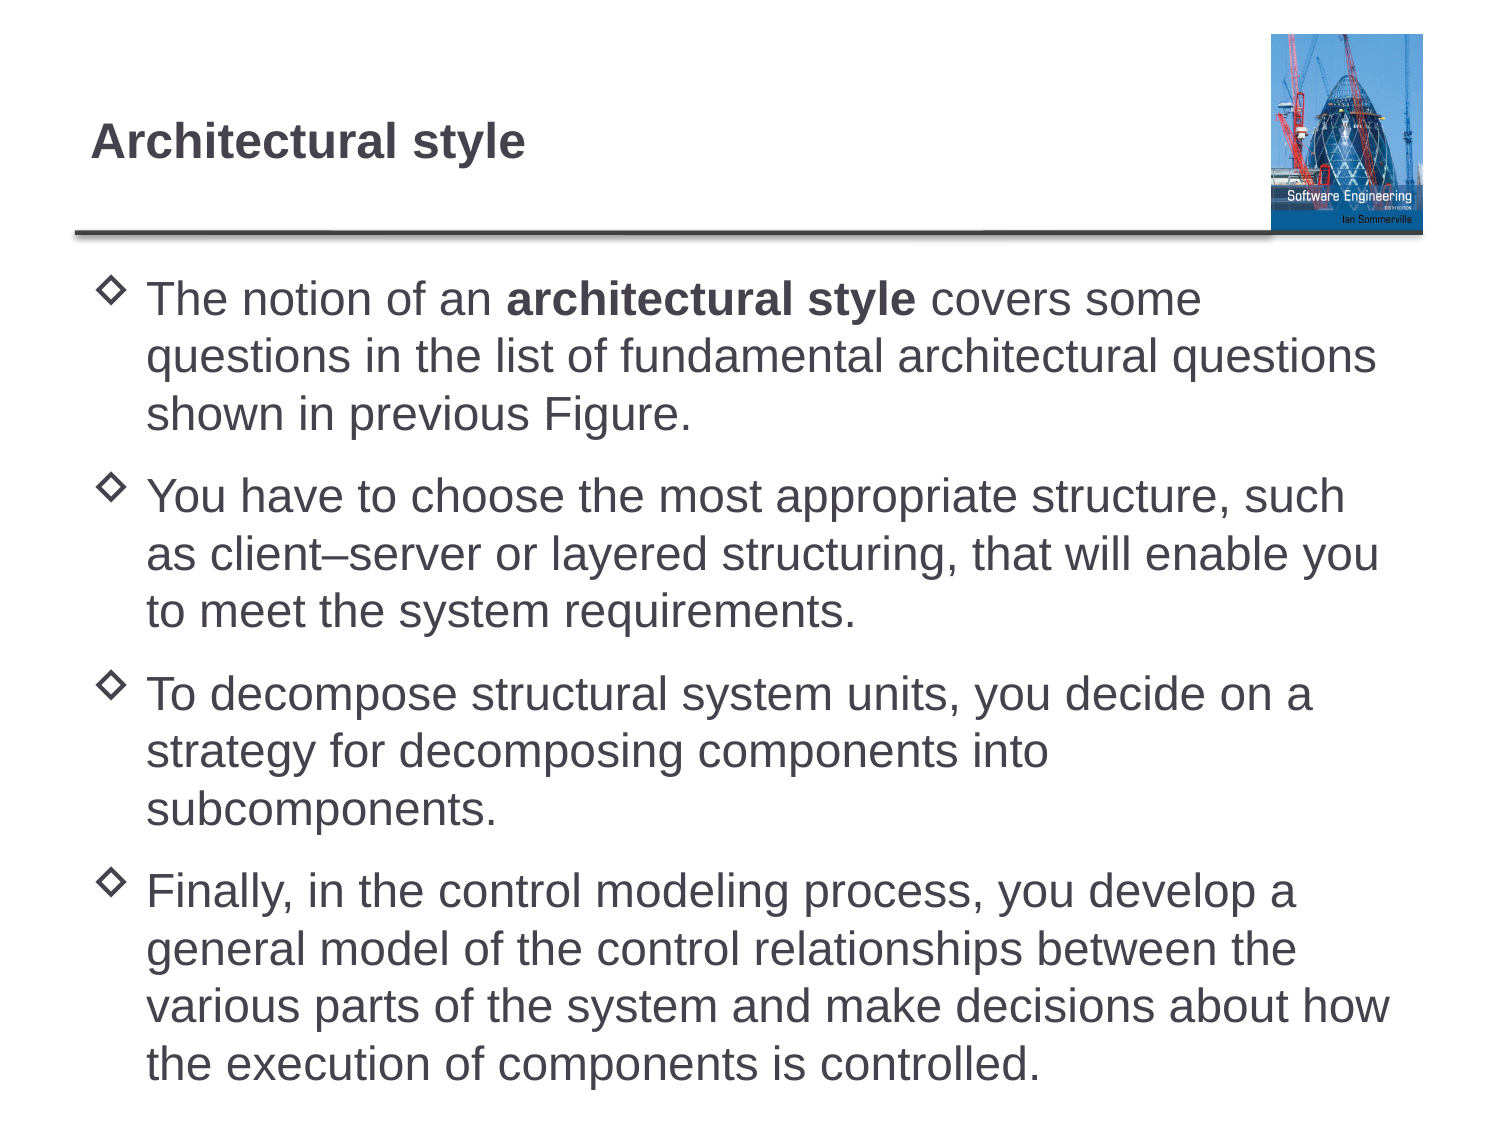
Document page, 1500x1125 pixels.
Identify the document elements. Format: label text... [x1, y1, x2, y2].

list The notion of an architectural style covers some questions in the list of fundamental architectural questions shown in previous Figure. You have to choose the most appropriate structure, such as client–server or layered structuring, that will enable you to meet the system requirements. To decompose structural system units, you decide on a strategy for decomposing components into subcomponents. Finally, in the control modeling process, you develop a general model of the control relationships between the various parts of the system and make decisions about how the execution of components is controlled. [75, 260, 1425, 1105]
picture [1271, 34, 1423, 230]
title Architectural style [74, 44, 1272, 233]
